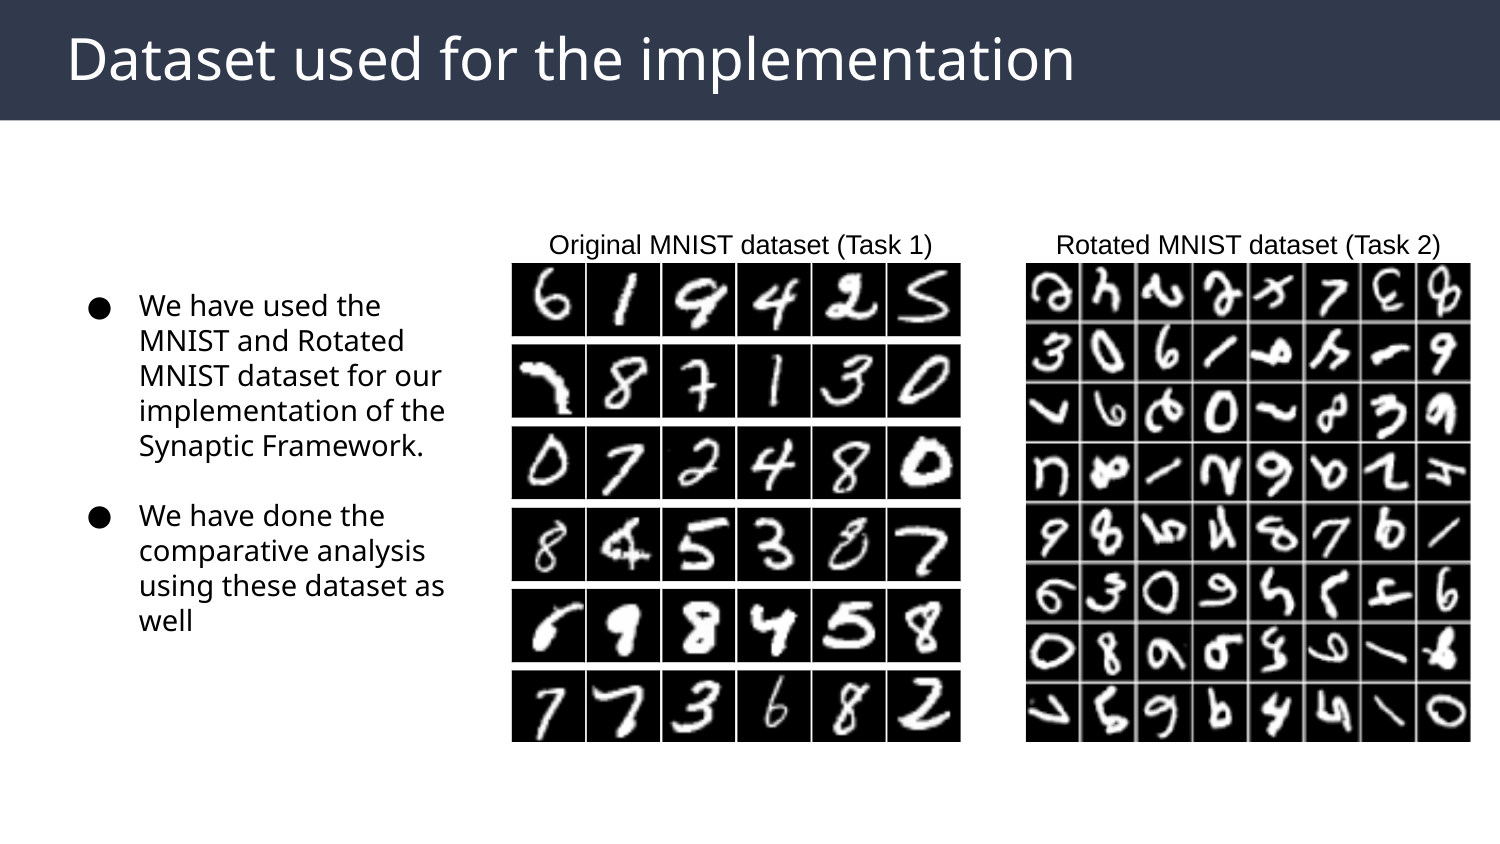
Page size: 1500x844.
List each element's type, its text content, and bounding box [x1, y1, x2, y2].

title Dataset used for the implementation [51, 7, 1449, 110]
text_box Original MNIST dataset (Task 1) [518, 212, 964, 252]
text_box We have used the MNIST and Rotated MNIST dataset for our implementation of the Synaptic Framework. We have done the comparative analysis using these dataset as well [49, 272, 473, 740]
picture [507, 263, 964, 742]
picture [1025, 263, 1472, 742]
text_box Rotated MNIST dataset (Task 2) [1025, 212, 1471, 252]
